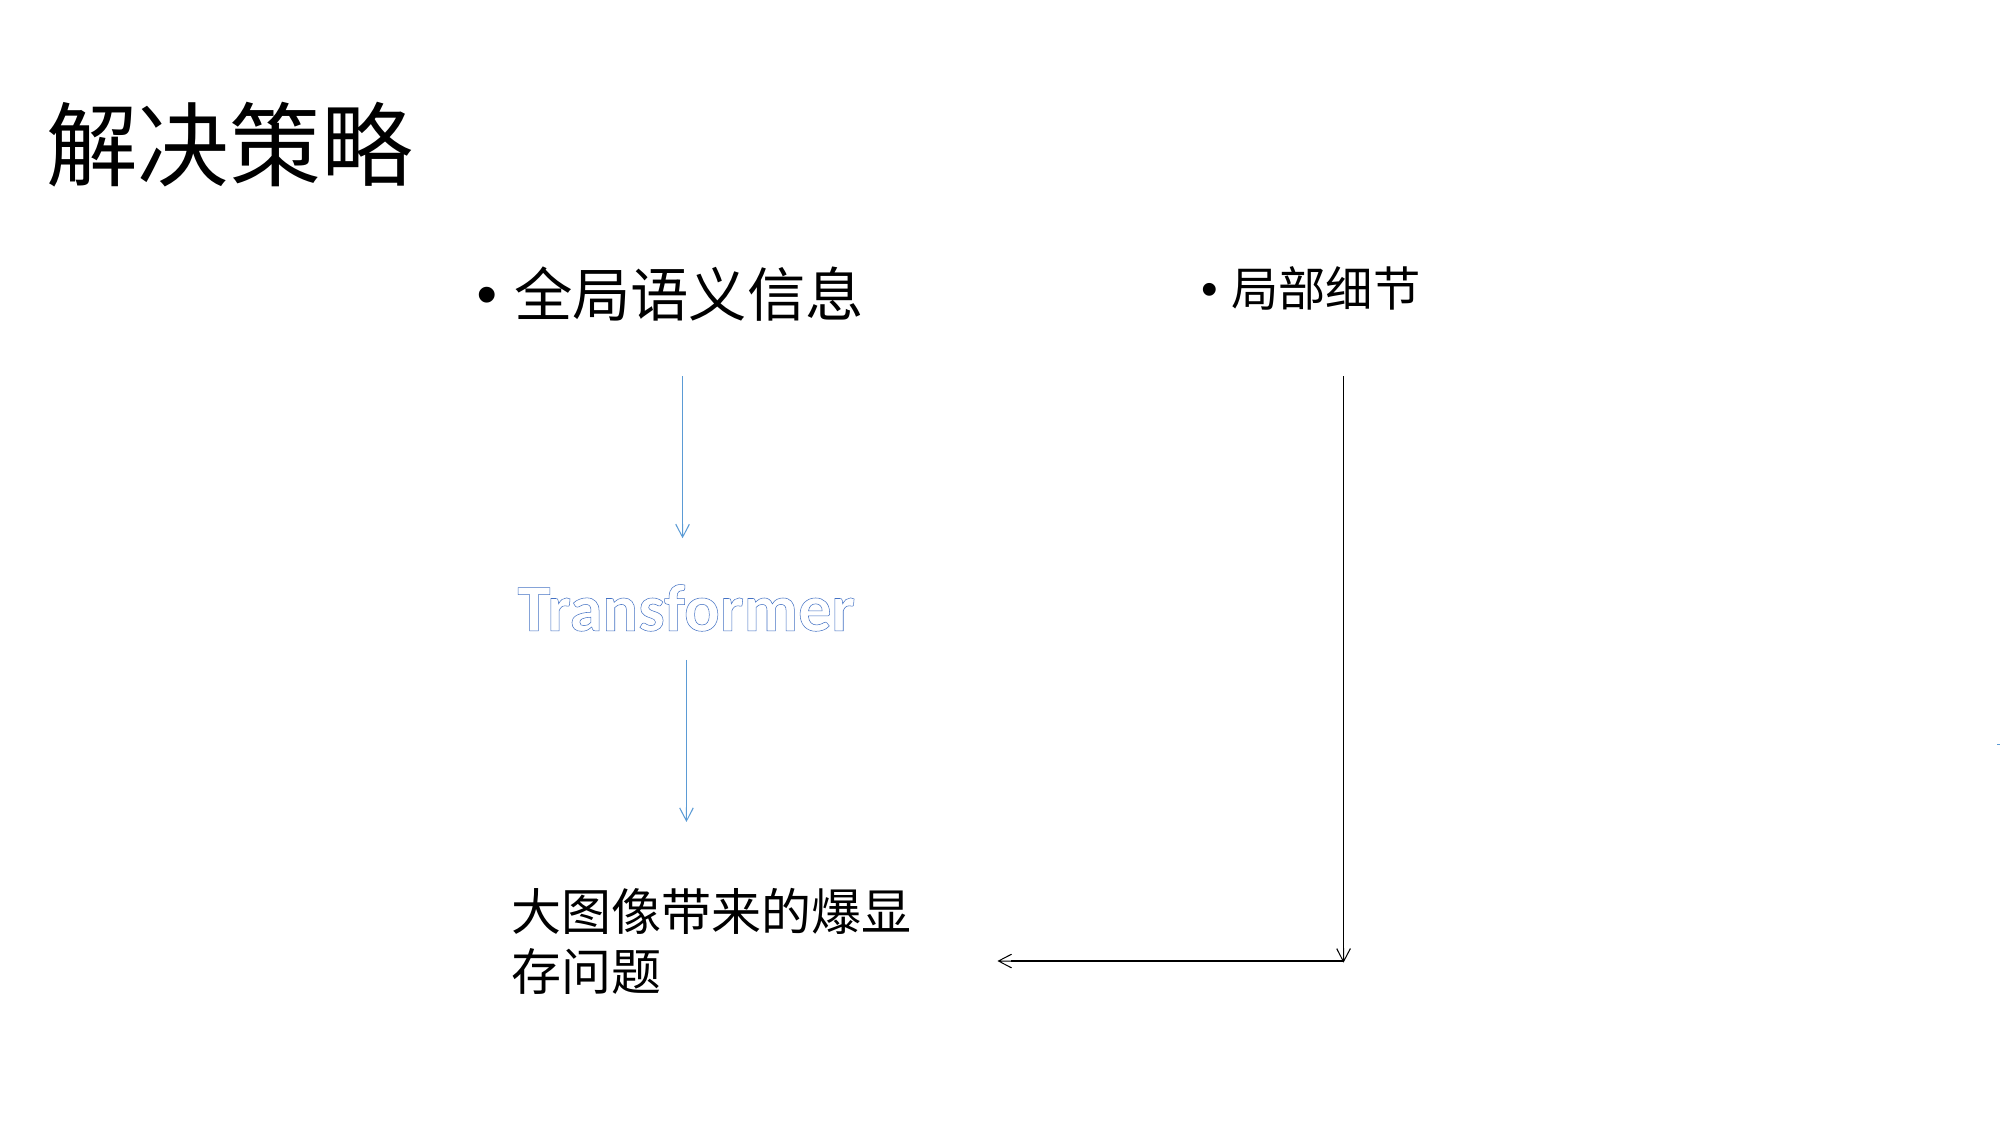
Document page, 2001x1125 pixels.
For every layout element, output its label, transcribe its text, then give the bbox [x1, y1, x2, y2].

text_box 局部细节 [1186, 258, 1629, 377]
title 解决策略 [31, 41, 1757, 259]
text_box 大图像带来的爆显存问题 [496, 872, 957, 1008]
text_box Transformer [502, 556, 871, 652]
list 全局语义信息 [461, 258, 904, 973]
